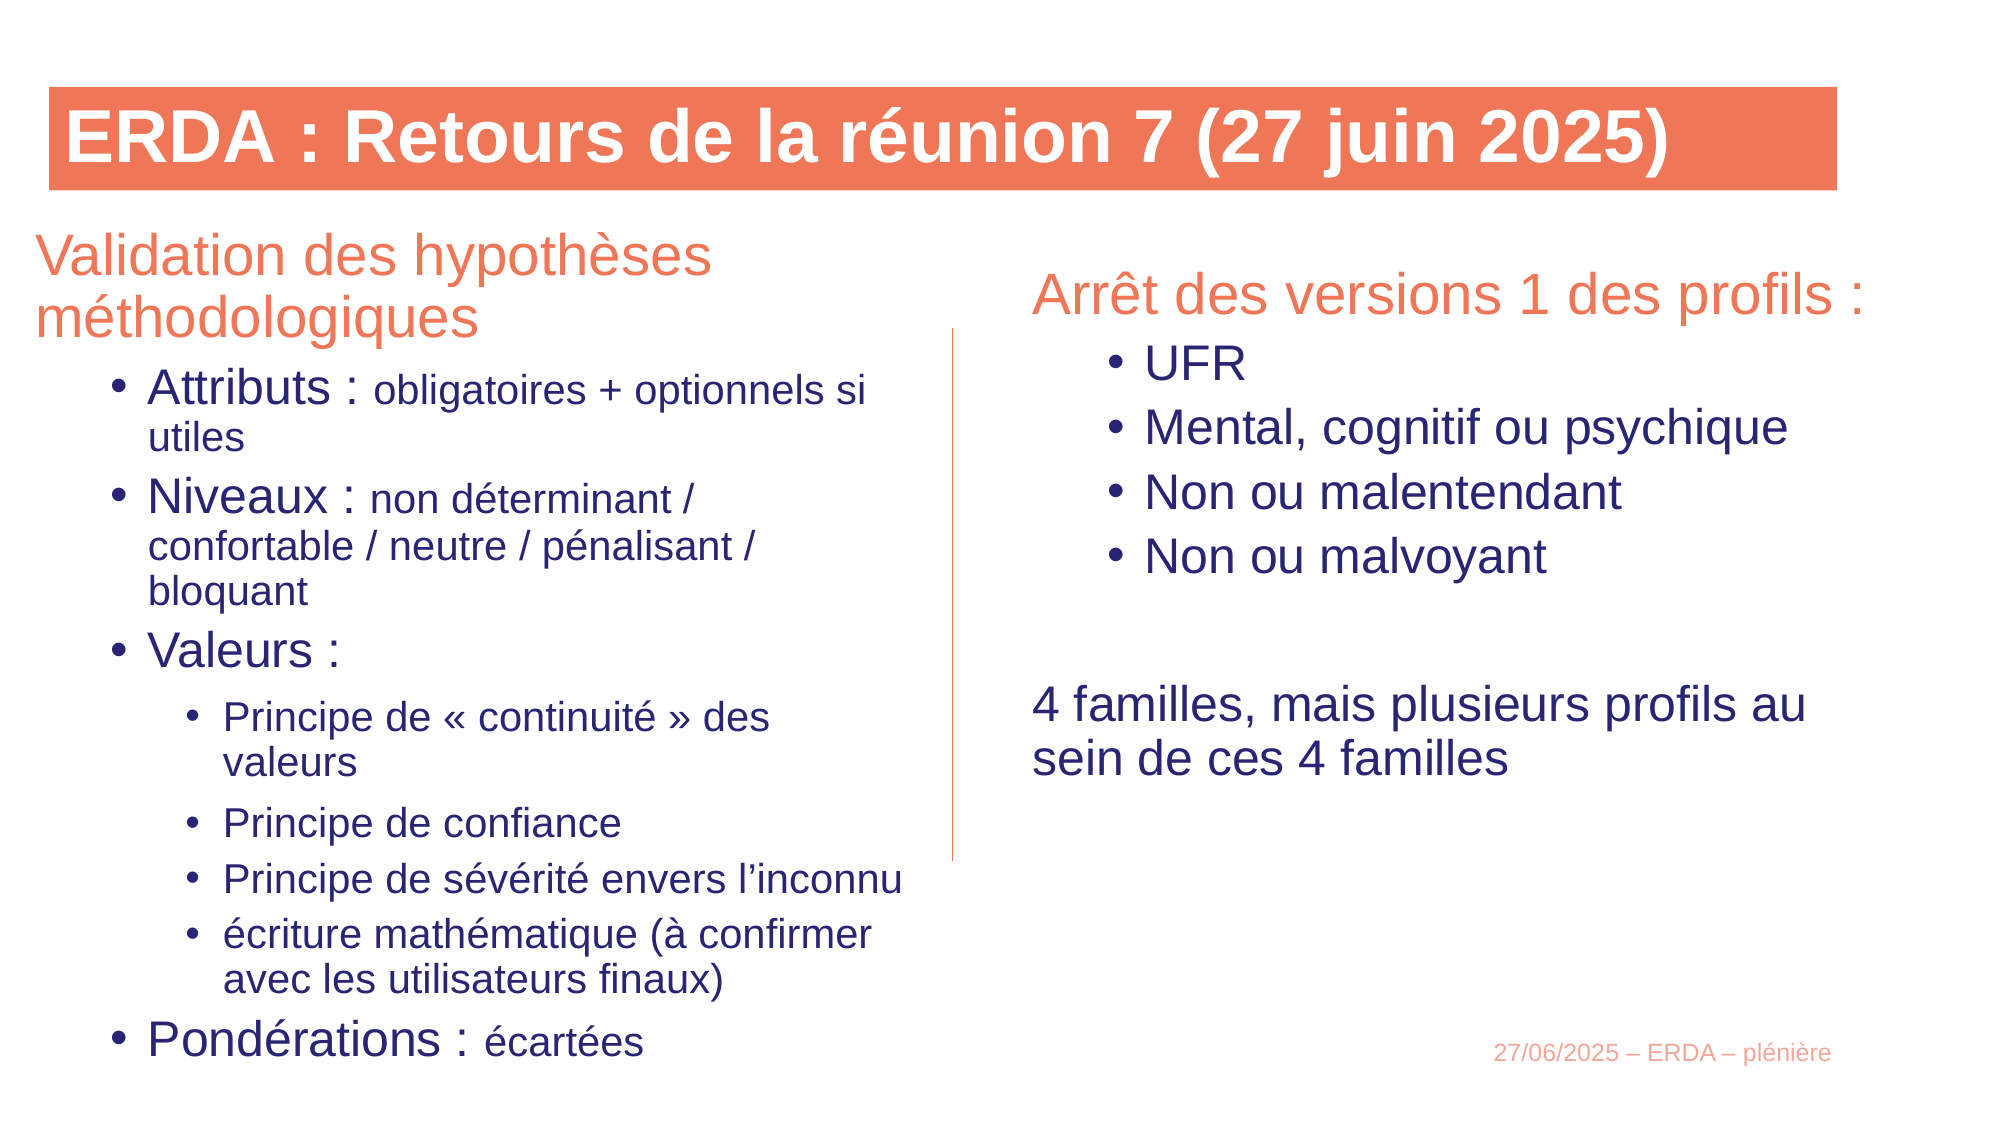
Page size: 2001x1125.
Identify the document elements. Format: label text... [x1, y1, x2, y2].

list Arrêt des versions 1 des profils : UFR Mental, cognitif ou psychique Non ou malentendant Non ou malvoyant 4 familles, mais plusieurs profils au sein de ces 4 familles [1017, 256, 1900, 966]
footer 27/06/2025 – ERDA – plénière [1017, 1021, 1848, 1082]
list Validation des hypothèses méthodologiques Attributs : obligatoires + optionnels si utiles Niveaux : non déterminant / confortable / neutre / pénalisant / bloquant Valeurs : Principe de « continuité » des valeurs Principe de confiance Principe de sévérité envers l’inconnu écriture mathématique (à confirmer avec les utilisateurs finaux) Pondérations : écartées [20, 217, 921, 926]
title ERDA : Retours de la réunion 7 (27 juin 2025) [49, 86, 1838, 191]
text_box [5, 981, 830, 1119]
